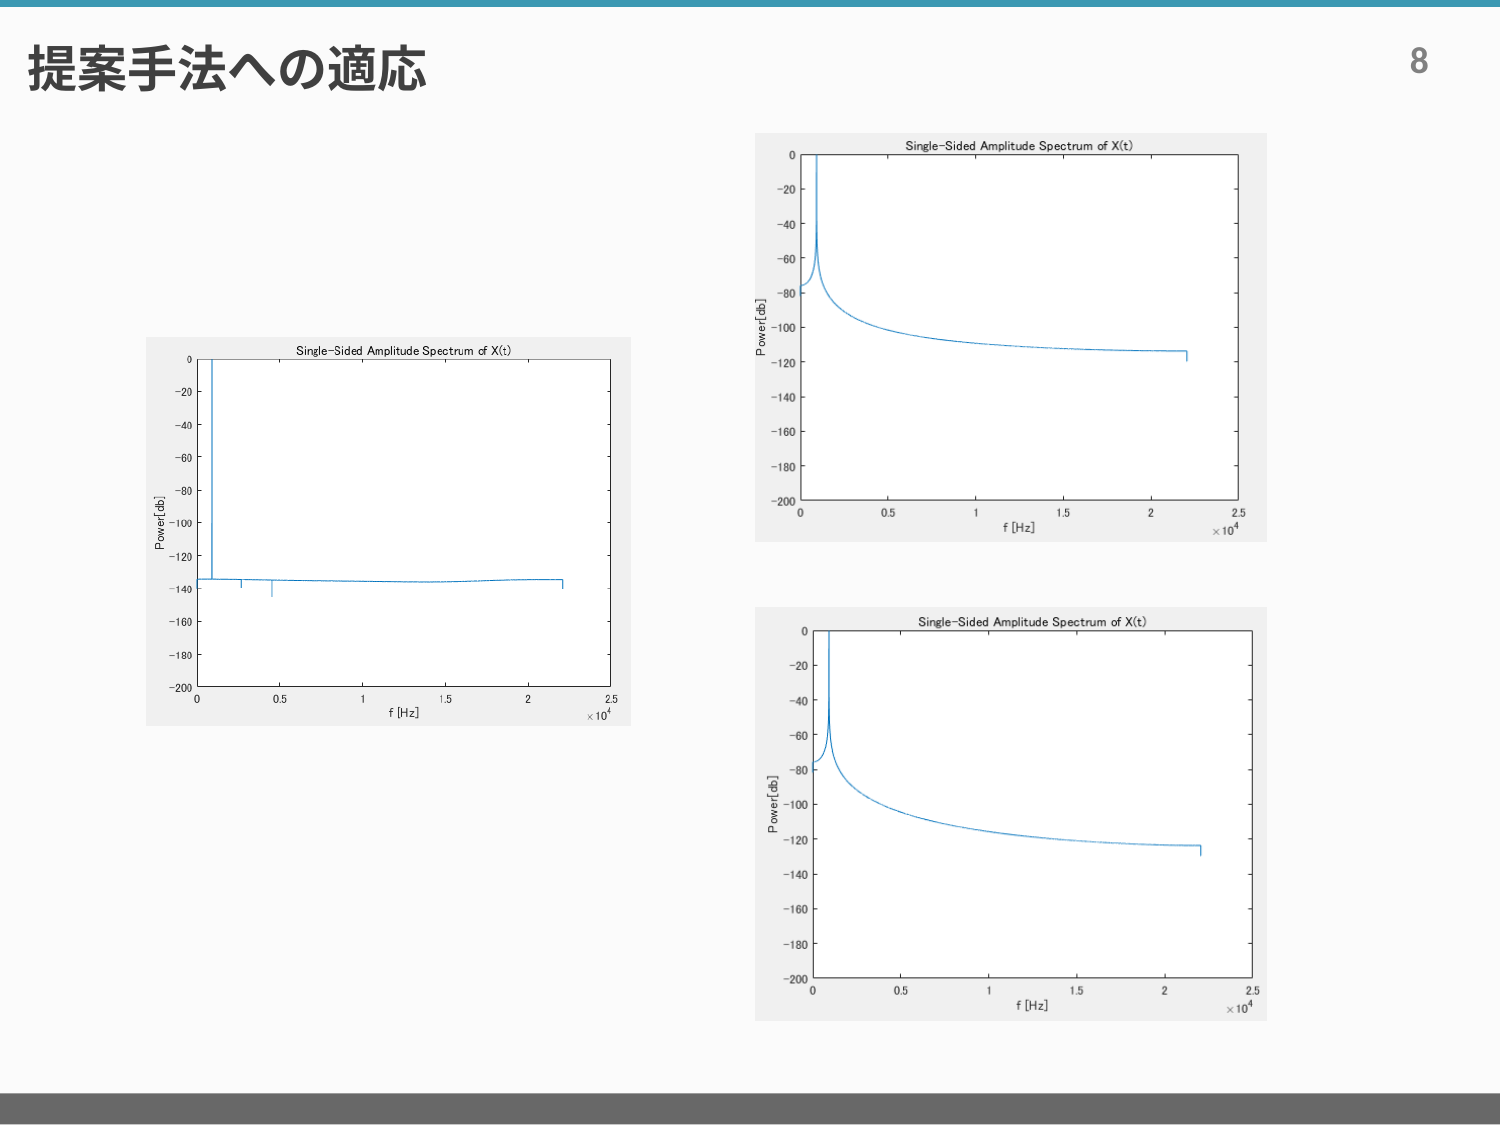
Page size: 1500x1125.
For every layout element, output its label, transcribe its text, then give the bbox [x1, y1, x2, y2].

picture [146, 337, 631, 726]
title 提案手法への適応 [12, 12, 816, 106]
picture [755, 607, 1267, 1021]
slide_number 8 [1395, 28, 1474, 90]
picture [755, 133, 1267, 543]
